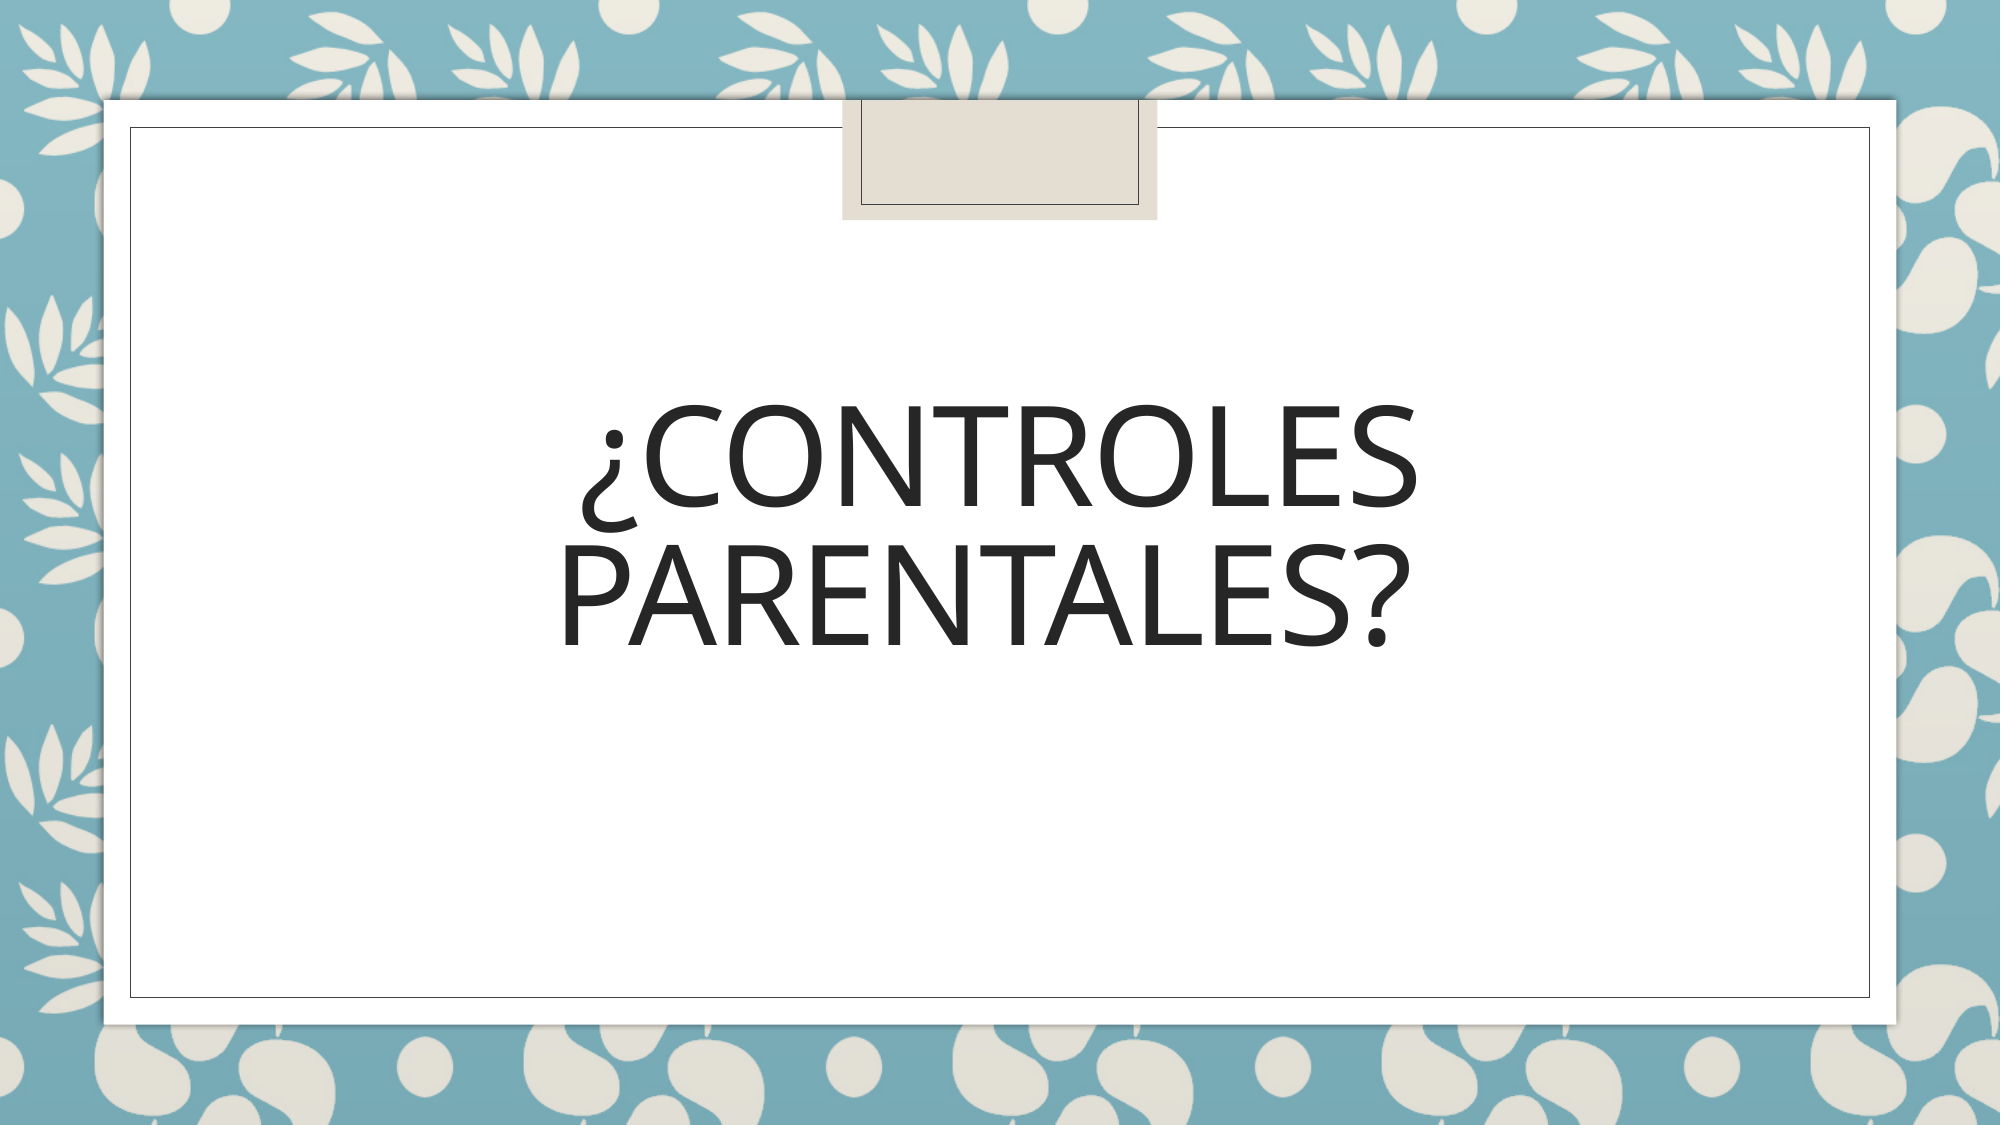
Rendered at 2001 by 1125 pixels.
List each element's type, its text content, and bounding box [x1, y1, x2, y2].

text_box [130, 127, 1870, 998]
text_box [841, 99, 1158, 221]
title ¿CONTROLES PARENTALES? [206, 309, 1794, 758]
text_box [103, 100, 1897, 1025]
text_box [0, 0, 2000, 1125]
